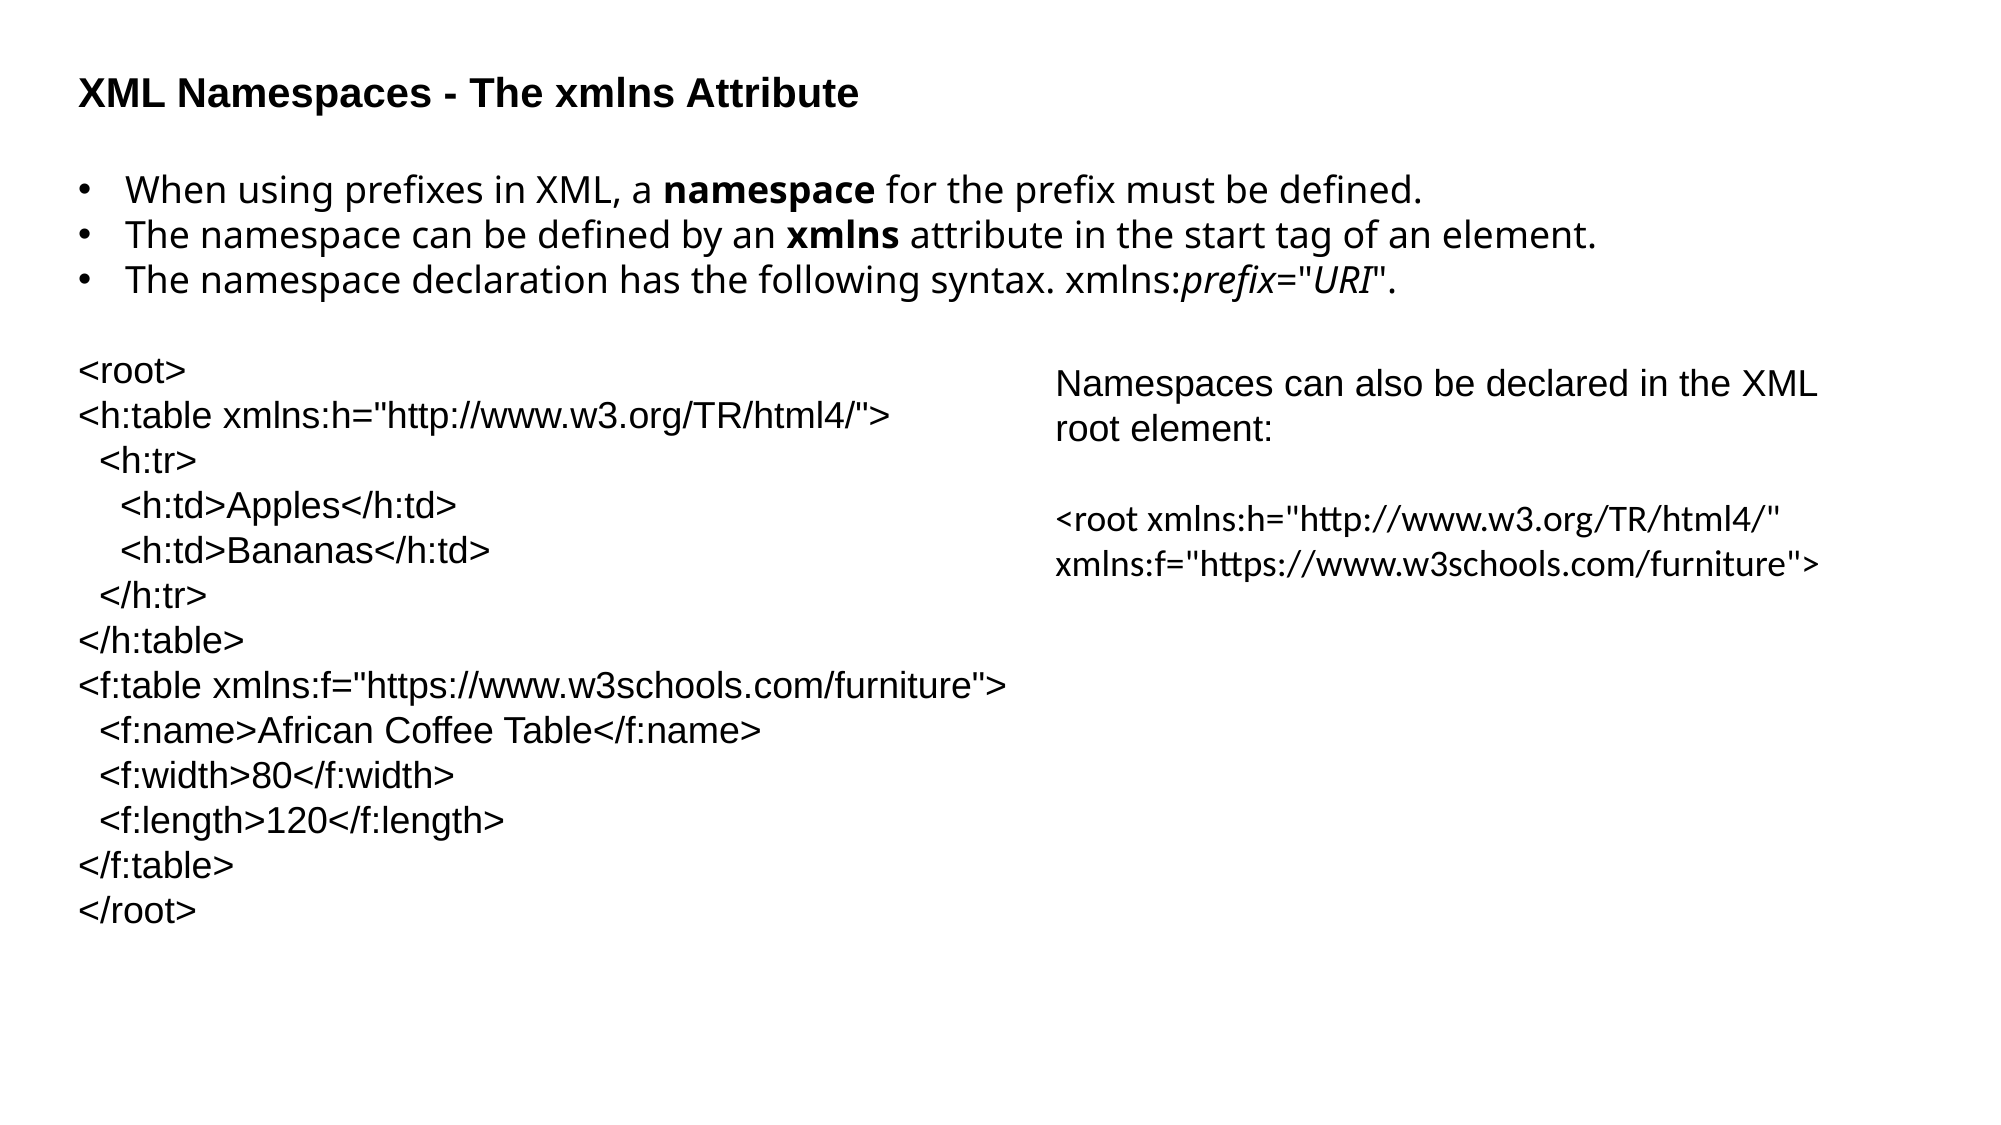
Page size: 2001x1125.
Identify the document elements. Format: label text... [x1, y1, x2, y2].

text_box Namespaces can also be declared in the XML root element: <root xmlns:h="http://www.w3.org/TR/html4/" xmlns:f="https://www.w3schools.com/furniture"> [1040, 351, 1838, 637]
text_box XML Namespaces - The xmlns Attribute When using prefixes in XML, a namespace for the prefix must be defined. The namespace can be defined by an xmlns attribute in the start tag of an element. The namespace declaration has the following syntax. xmlns:prefix="URI". <root> <h:table xmlns:h="http://www.w3.org/TR/html4/"> <h:tr> <h:td>Apples</h:td> <h:td>Bananas</h:td> </h:tr> </h:table> <f:table xmlns:f="https://www.w3schools.com/furniture"> <f:name>African Coffee Table</f:name> <f:width>80</f:width> <f:length>120</f:length> </f:table> </root> [63, 58, 1915, 939]
